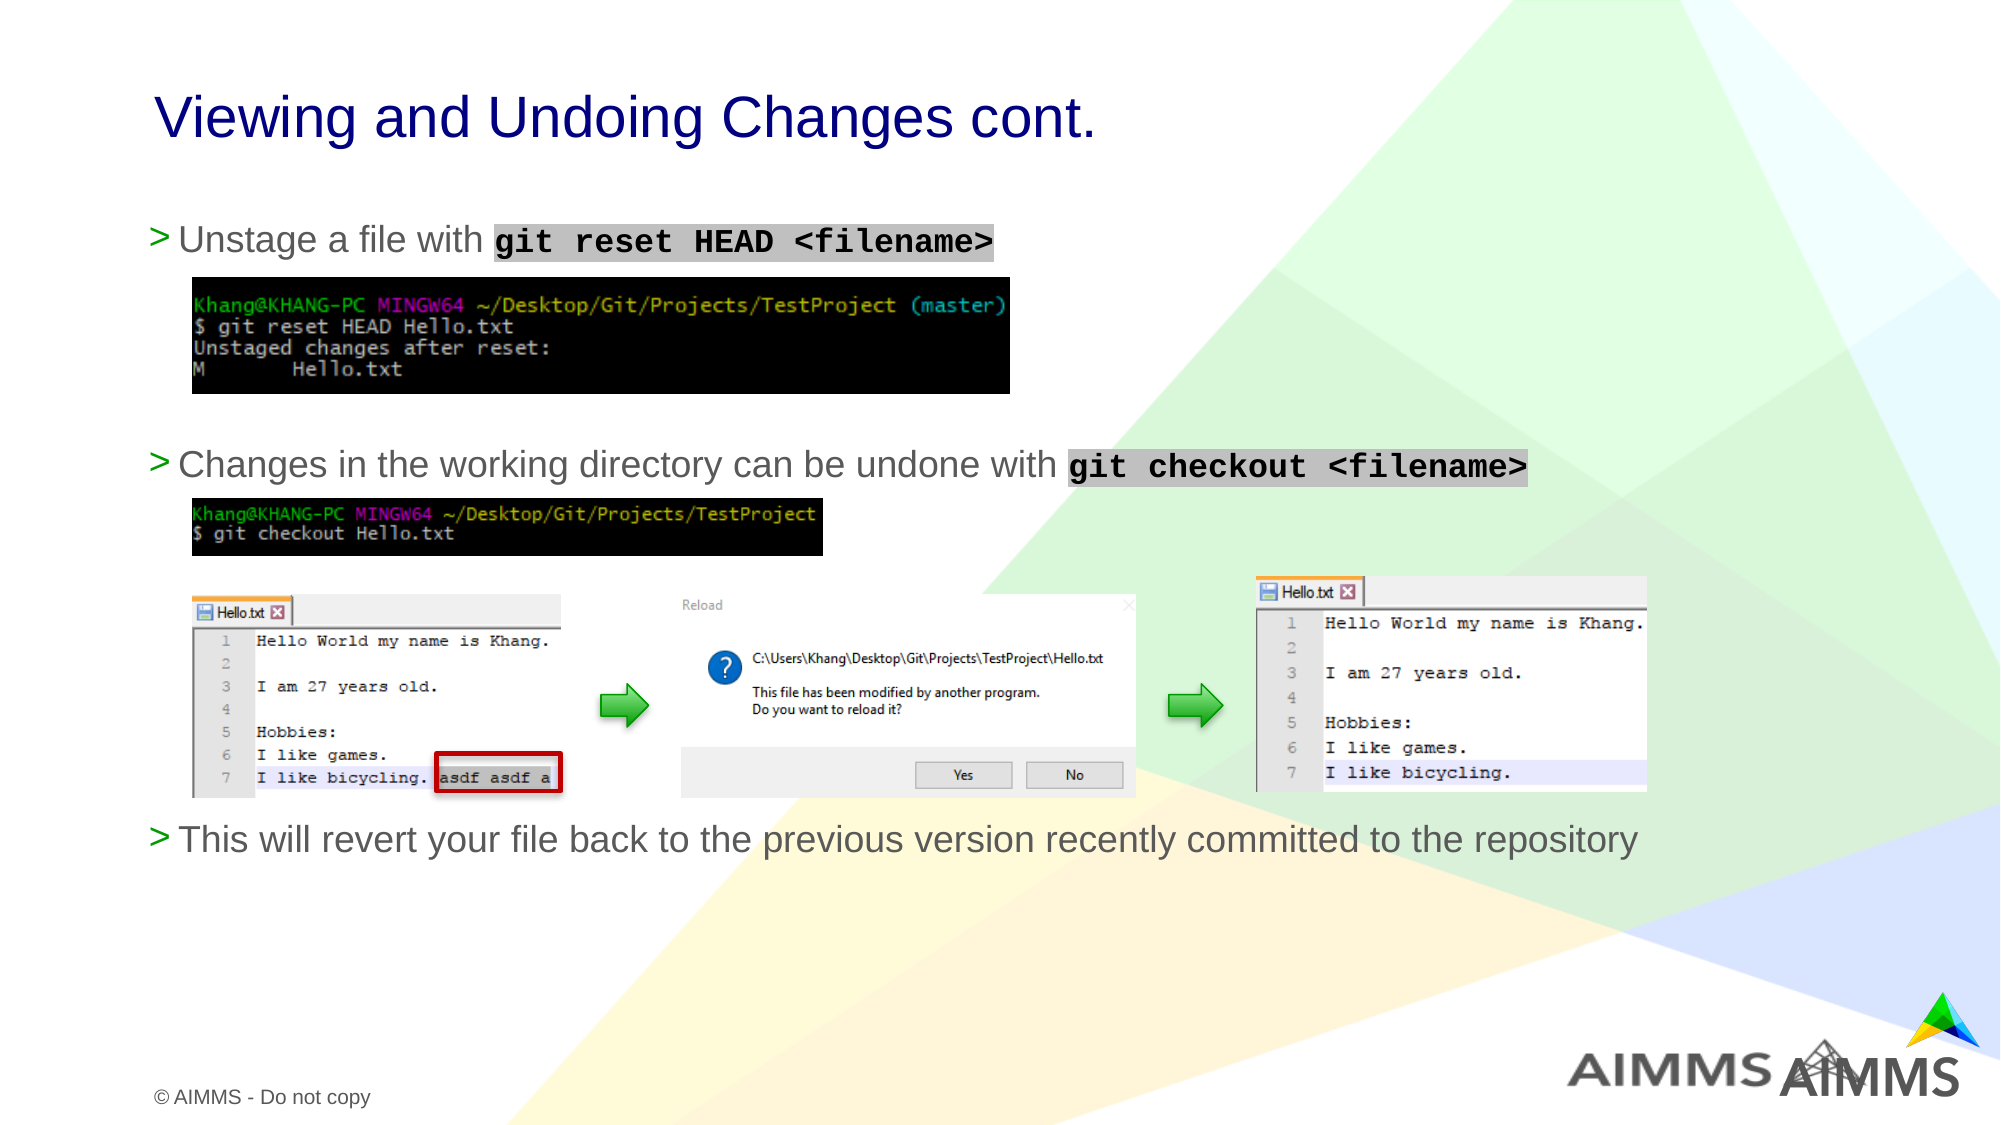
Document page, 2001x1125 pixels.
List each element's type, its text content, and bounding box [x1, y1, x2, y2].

title Viewing and Undoing Changes cont. [139, 71, 1900, 146]
list Unstage a file with git reset HEAD <filename> Changes in the working directory can be undone with git checkout <filename> This will revert your file back to the previous version recently committed to the repository [134, 184, 1900, 1018]
picture [0, 0, 2001, 1125]
text_box [1168, 683, 1224, 728]
text_box [600, 683, 650, 728]
